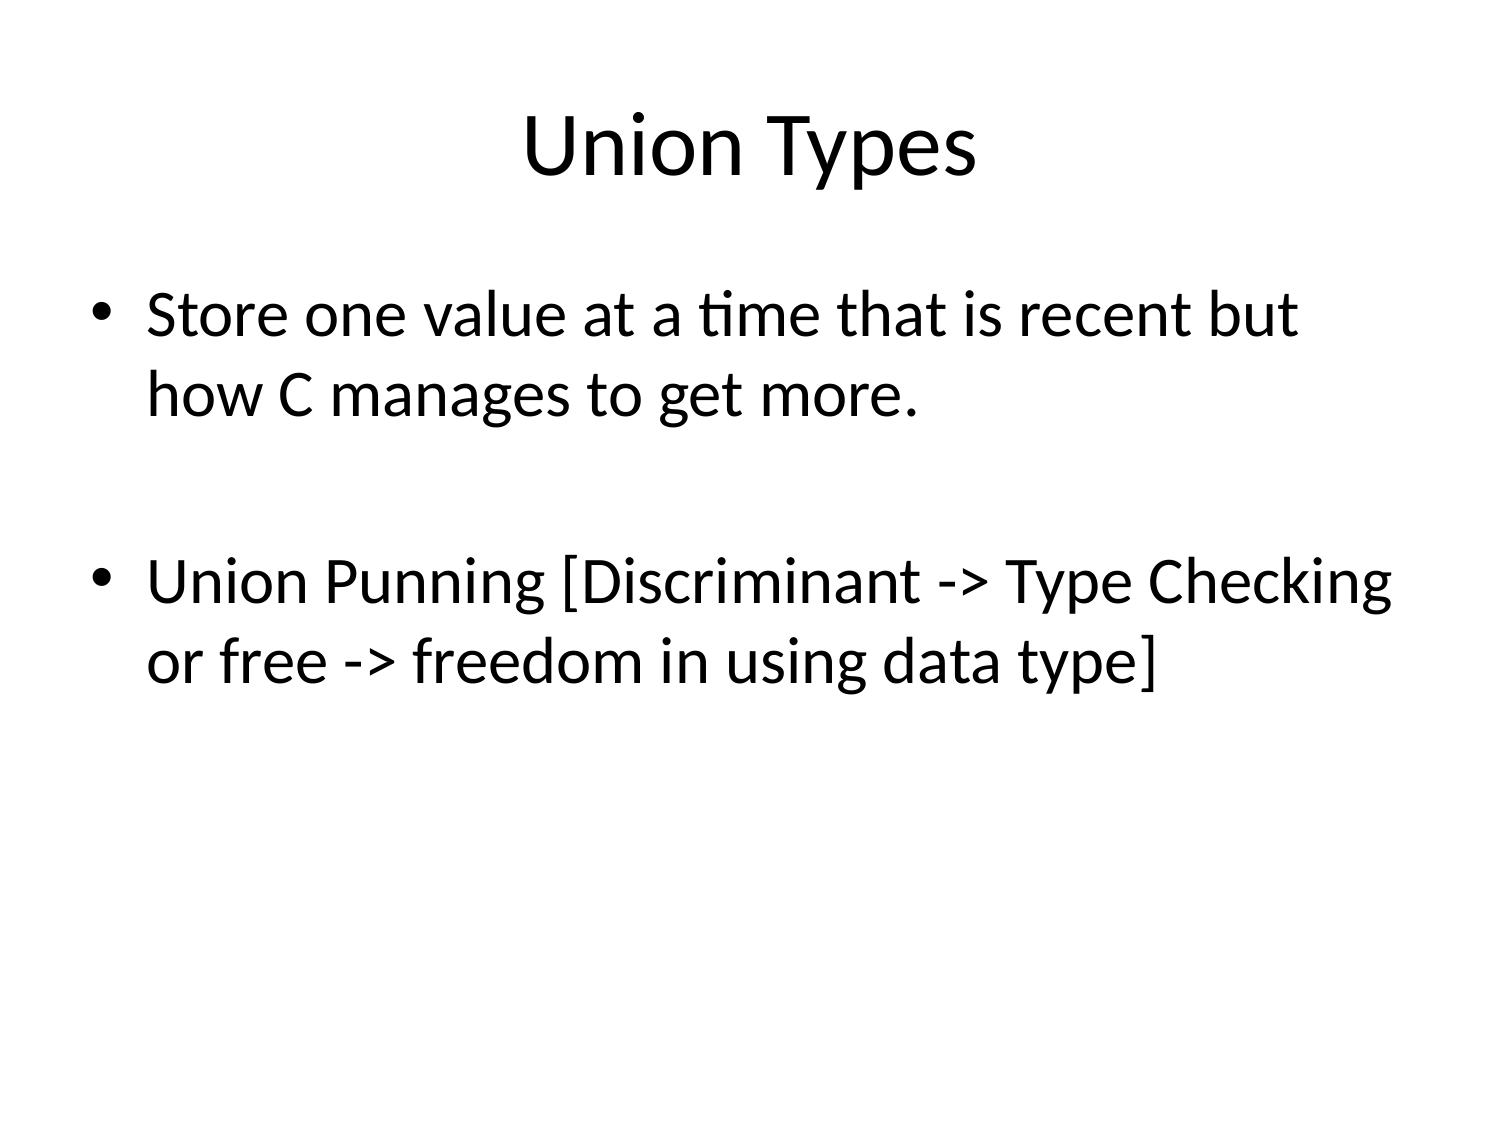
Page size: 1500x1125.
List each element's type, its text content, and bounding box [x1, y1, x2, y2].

list Store one value at a time that is recent but how C manages to get more. Union Punning [Discriminant -> Type Checking or free -> freedom in using data type] [75, 262, 1425, 1005]
title Union Types [75, 45, 1425, 233]
